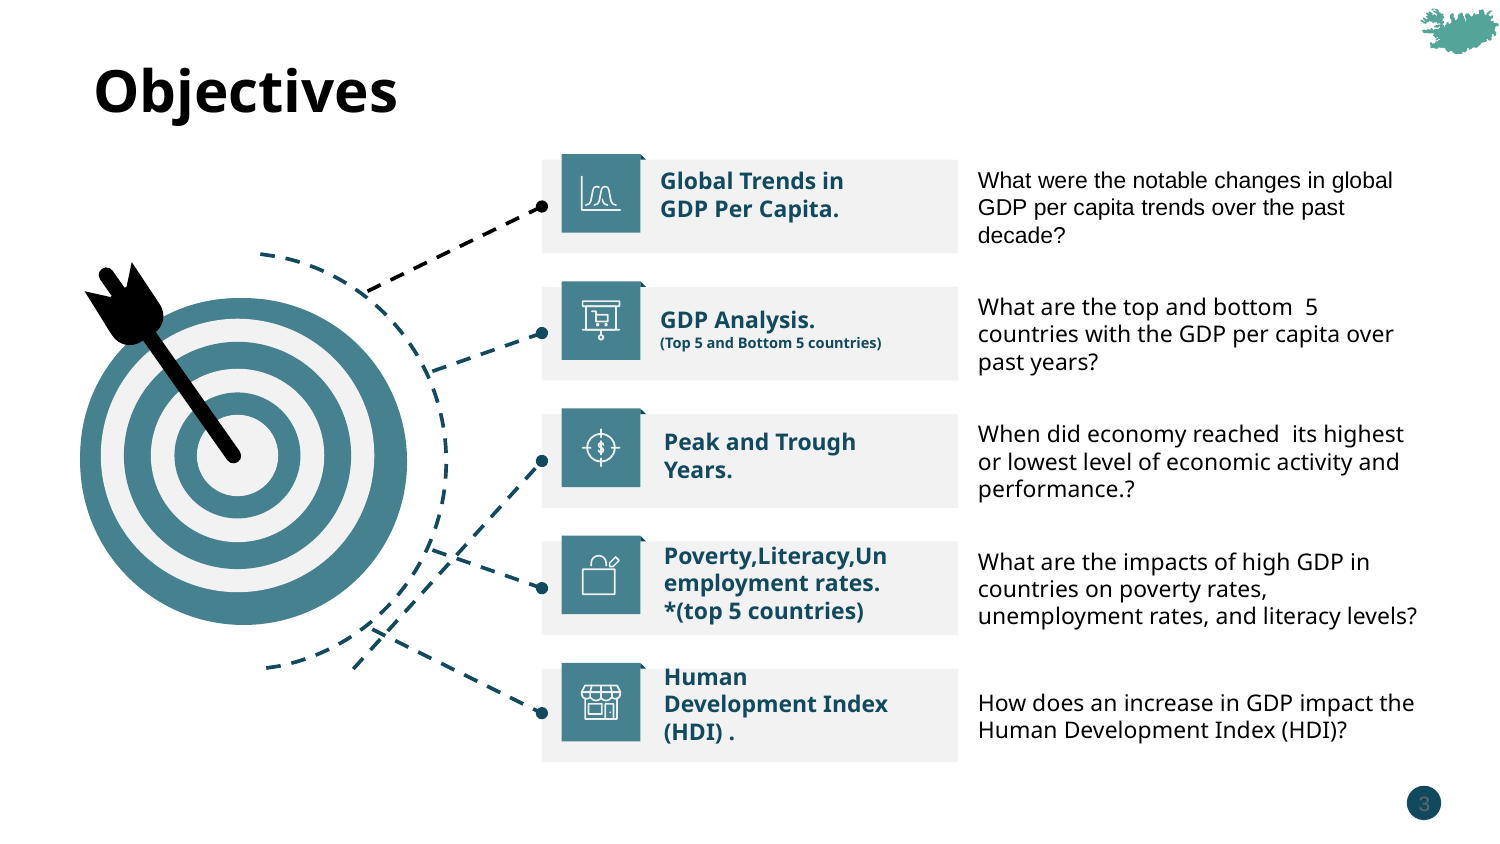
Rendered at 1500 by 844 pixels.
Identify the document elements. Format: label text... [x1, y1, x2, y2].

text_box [79, 153, 1421, 763]
text_box Objectives [0, 39, 493, 140]
text_box [1420, 8, 1499, 55]
slide_number ‹#› [1406, 788, 1442, 818]
